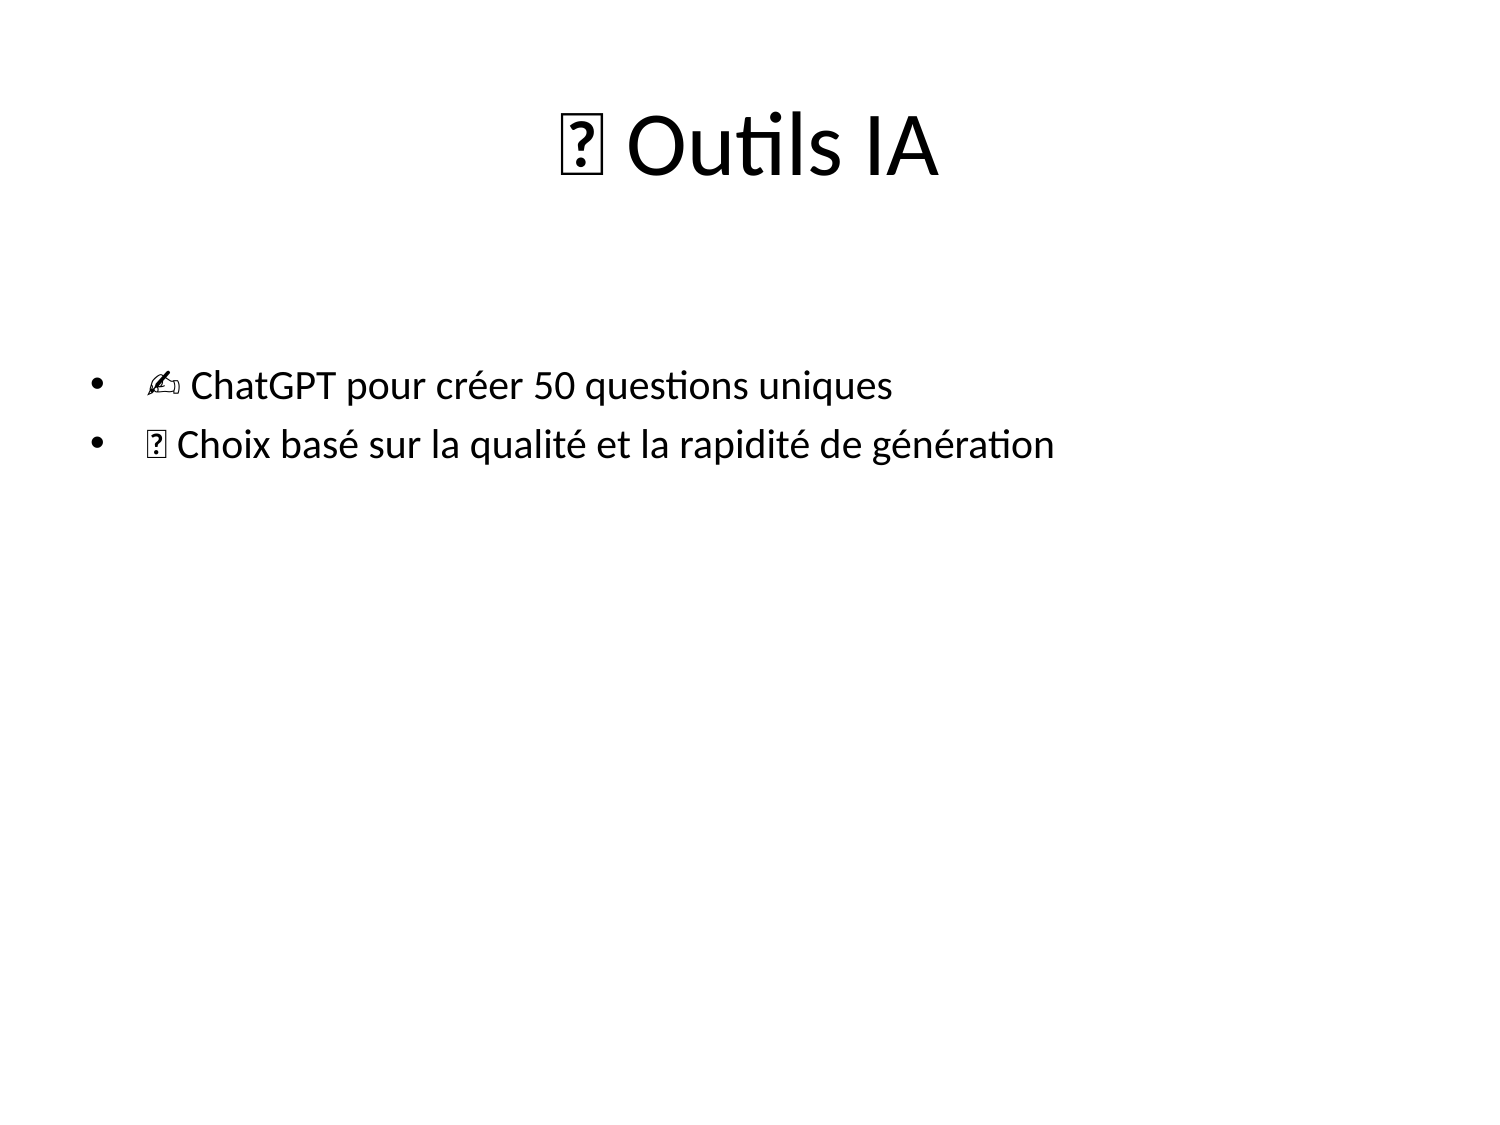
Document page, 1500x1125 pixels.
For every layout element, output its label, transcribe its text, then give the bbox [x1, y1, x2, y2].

title 🤖 Outils IA [75, 45, 1425, 233]
list ✍️ ChatGPT pour créer 50 questions uniques 🎯 Choix basé sur la qualité et la rapidité de génération [75, 262, 1425, 1005]
